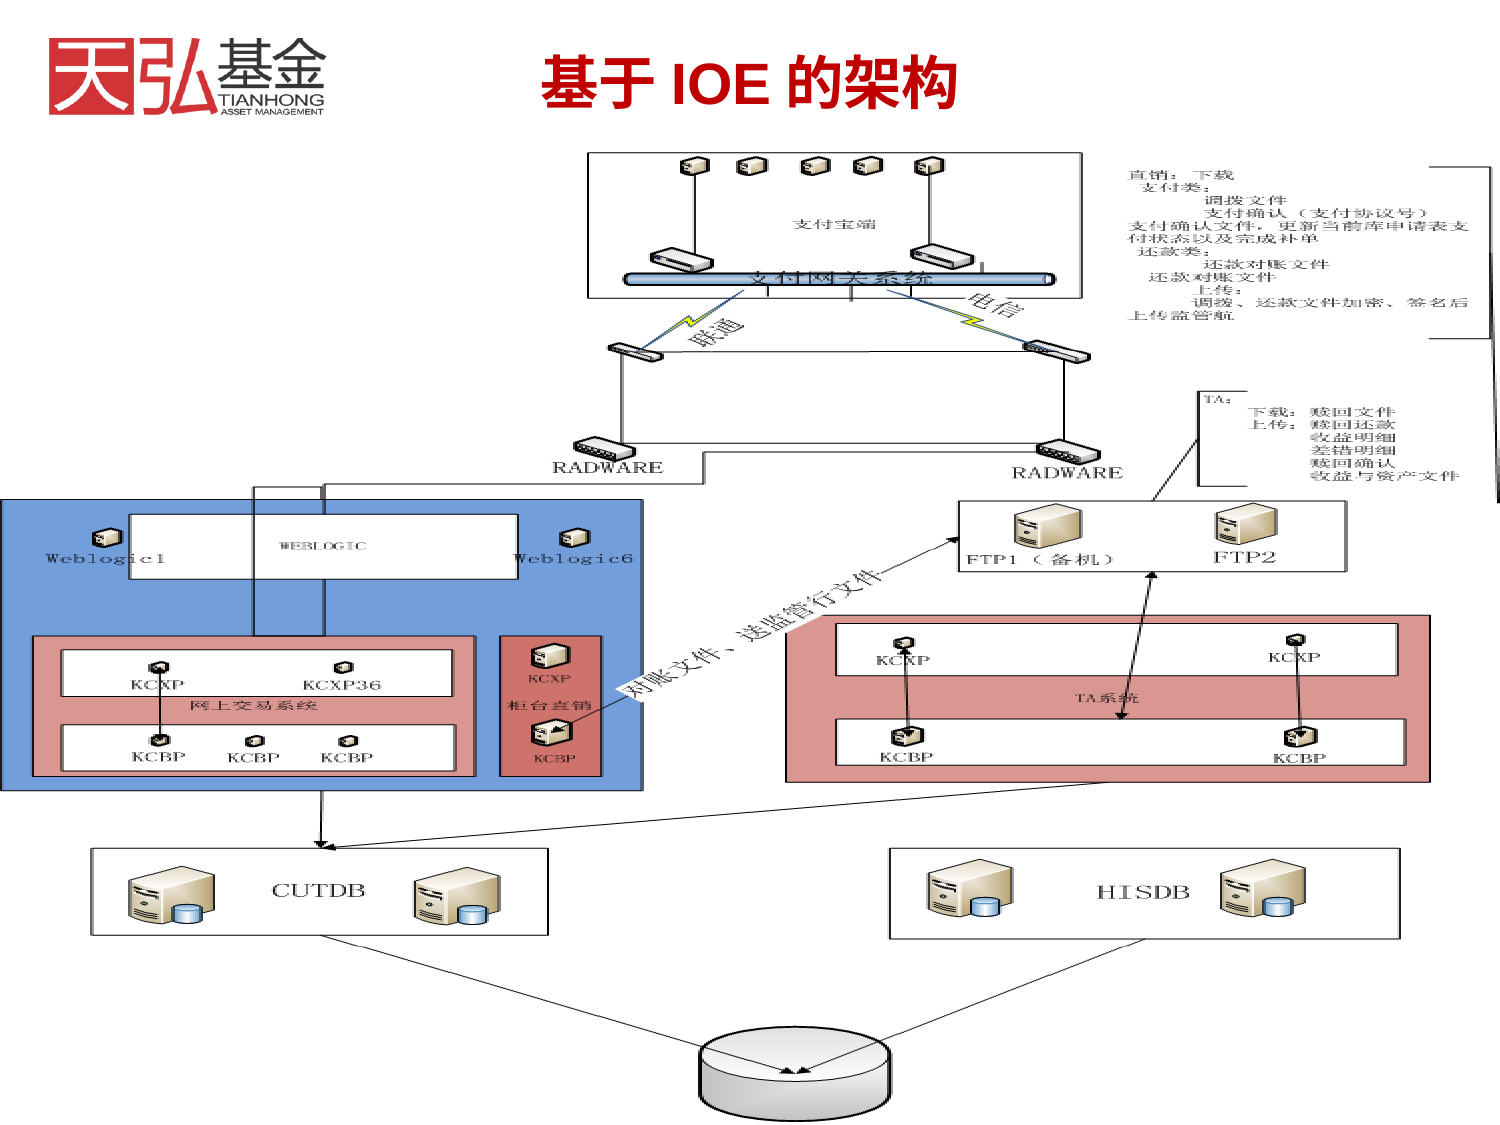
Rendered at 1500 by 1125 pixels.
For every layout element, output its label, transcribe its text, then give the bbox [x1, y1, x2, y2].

picture [0, 0, 1500, 1125]
title 基于IOE的架构 [74, 44, 1426, 118]
